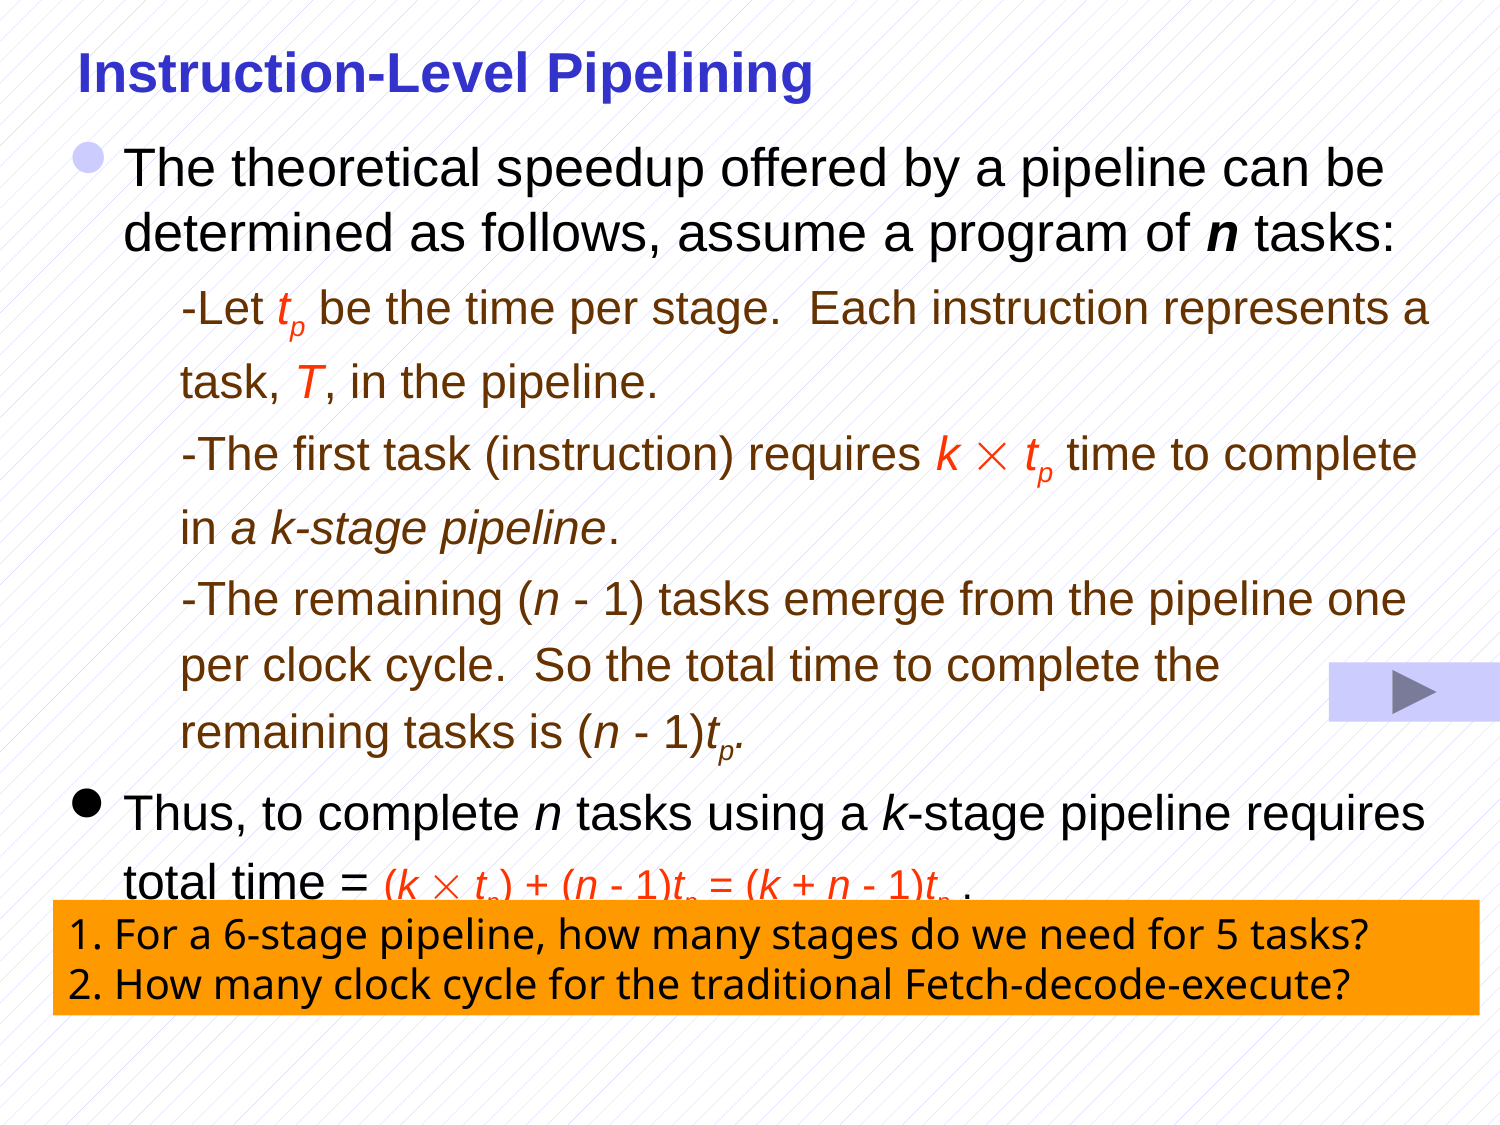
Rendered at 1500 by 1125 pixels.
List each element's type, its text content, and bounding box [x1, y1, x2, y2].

text_box [1328, 662, 1500, 722]
list The theoretical speedup offered by a pipeline can be determined as follows, assume a program of n tasks: -Let tp be the time per stage. Each instruction represents a task, T, in the pipeline. -The first task (instruction) requires k  tp time to complete in a k-stage pipeline. -The remaining (n - 1) tasks emerge from the pipeline one per clock cycle. So the total time to complete the remaining tasks is (n - 1)tp. Thus, to complete n tasks using a k-stage pipeline requires total time = (k  tp) + (n - 1)tp = (k + n - 1)tp . [53, 125, 1458, 875]
title Instruction-Level Pipelining [62, 24, 1163, 115]
text_box 1. For a 6-stage pipeline, how many stages do we need for 5 tasks? 2. How many clock cycle for the traditional Fetch-decode-execute? [53, 899, 1480, 1016]
